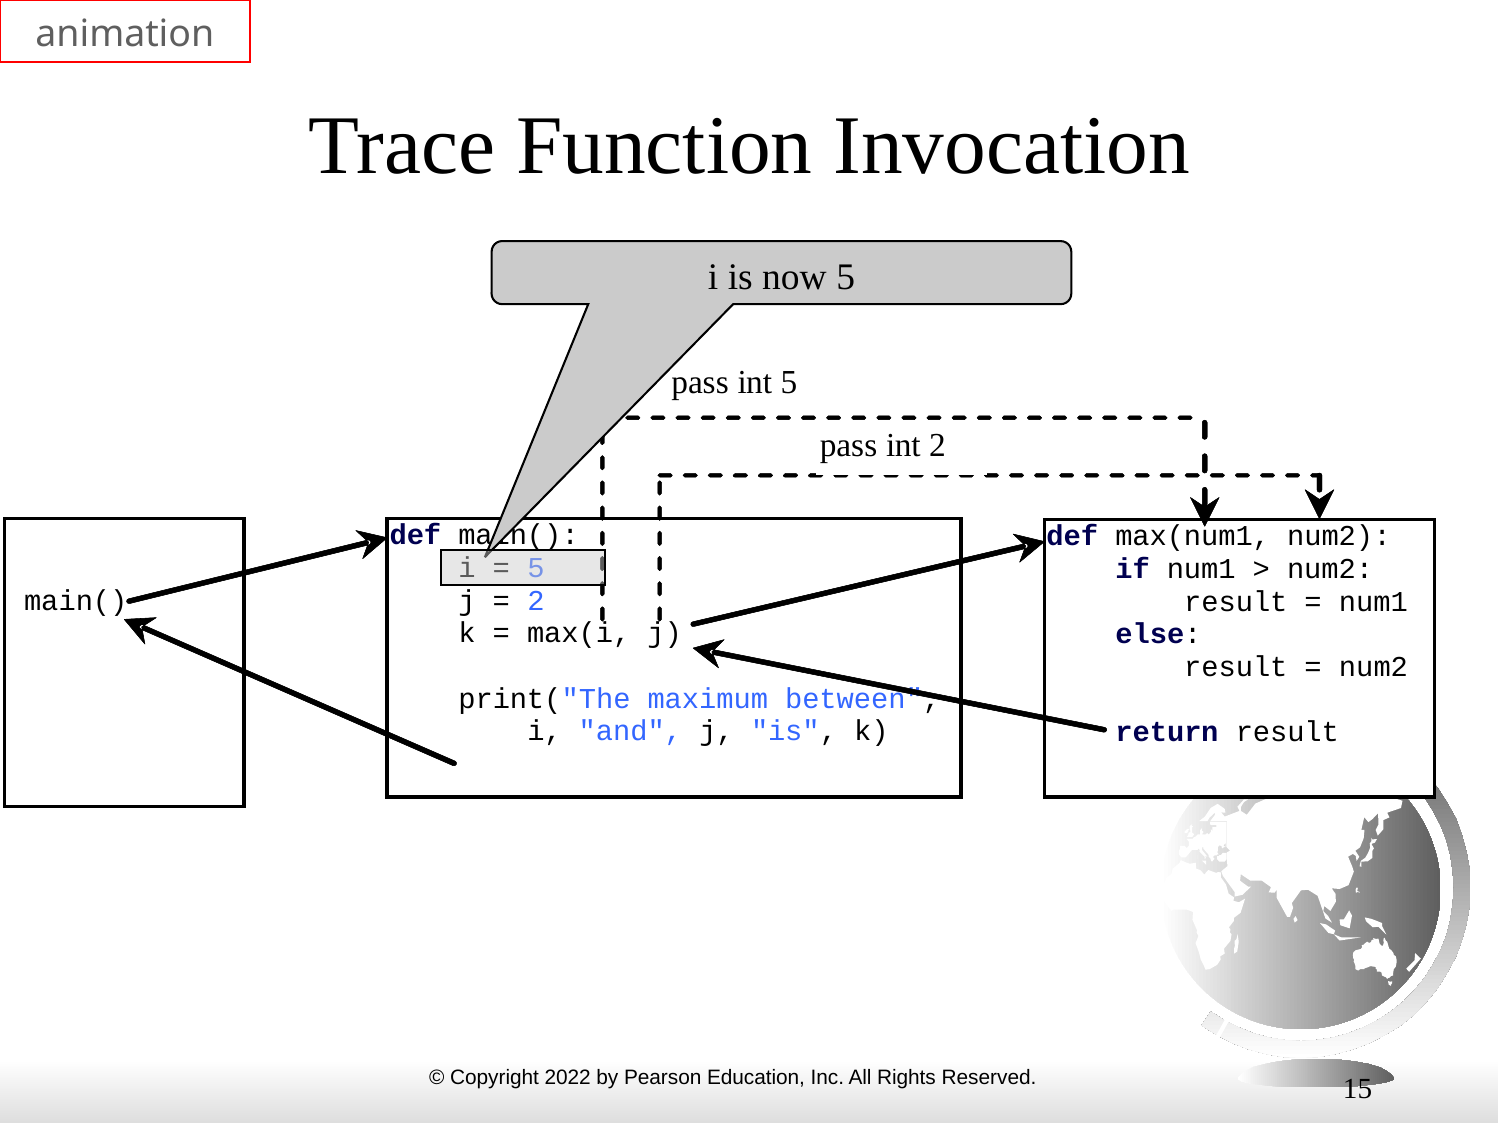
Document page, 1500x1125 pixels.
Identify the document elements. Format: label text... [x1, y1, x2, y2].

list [0, 354, 1443, 895]
slide_number 15 [1074, 1049, 1388, 1125]
text_box i is now 5 [491, 241, 1072, 354]
title Trace Function Invocation [112, 46, 1388, 235]
text_box animation [0, 0, 250, 63]
